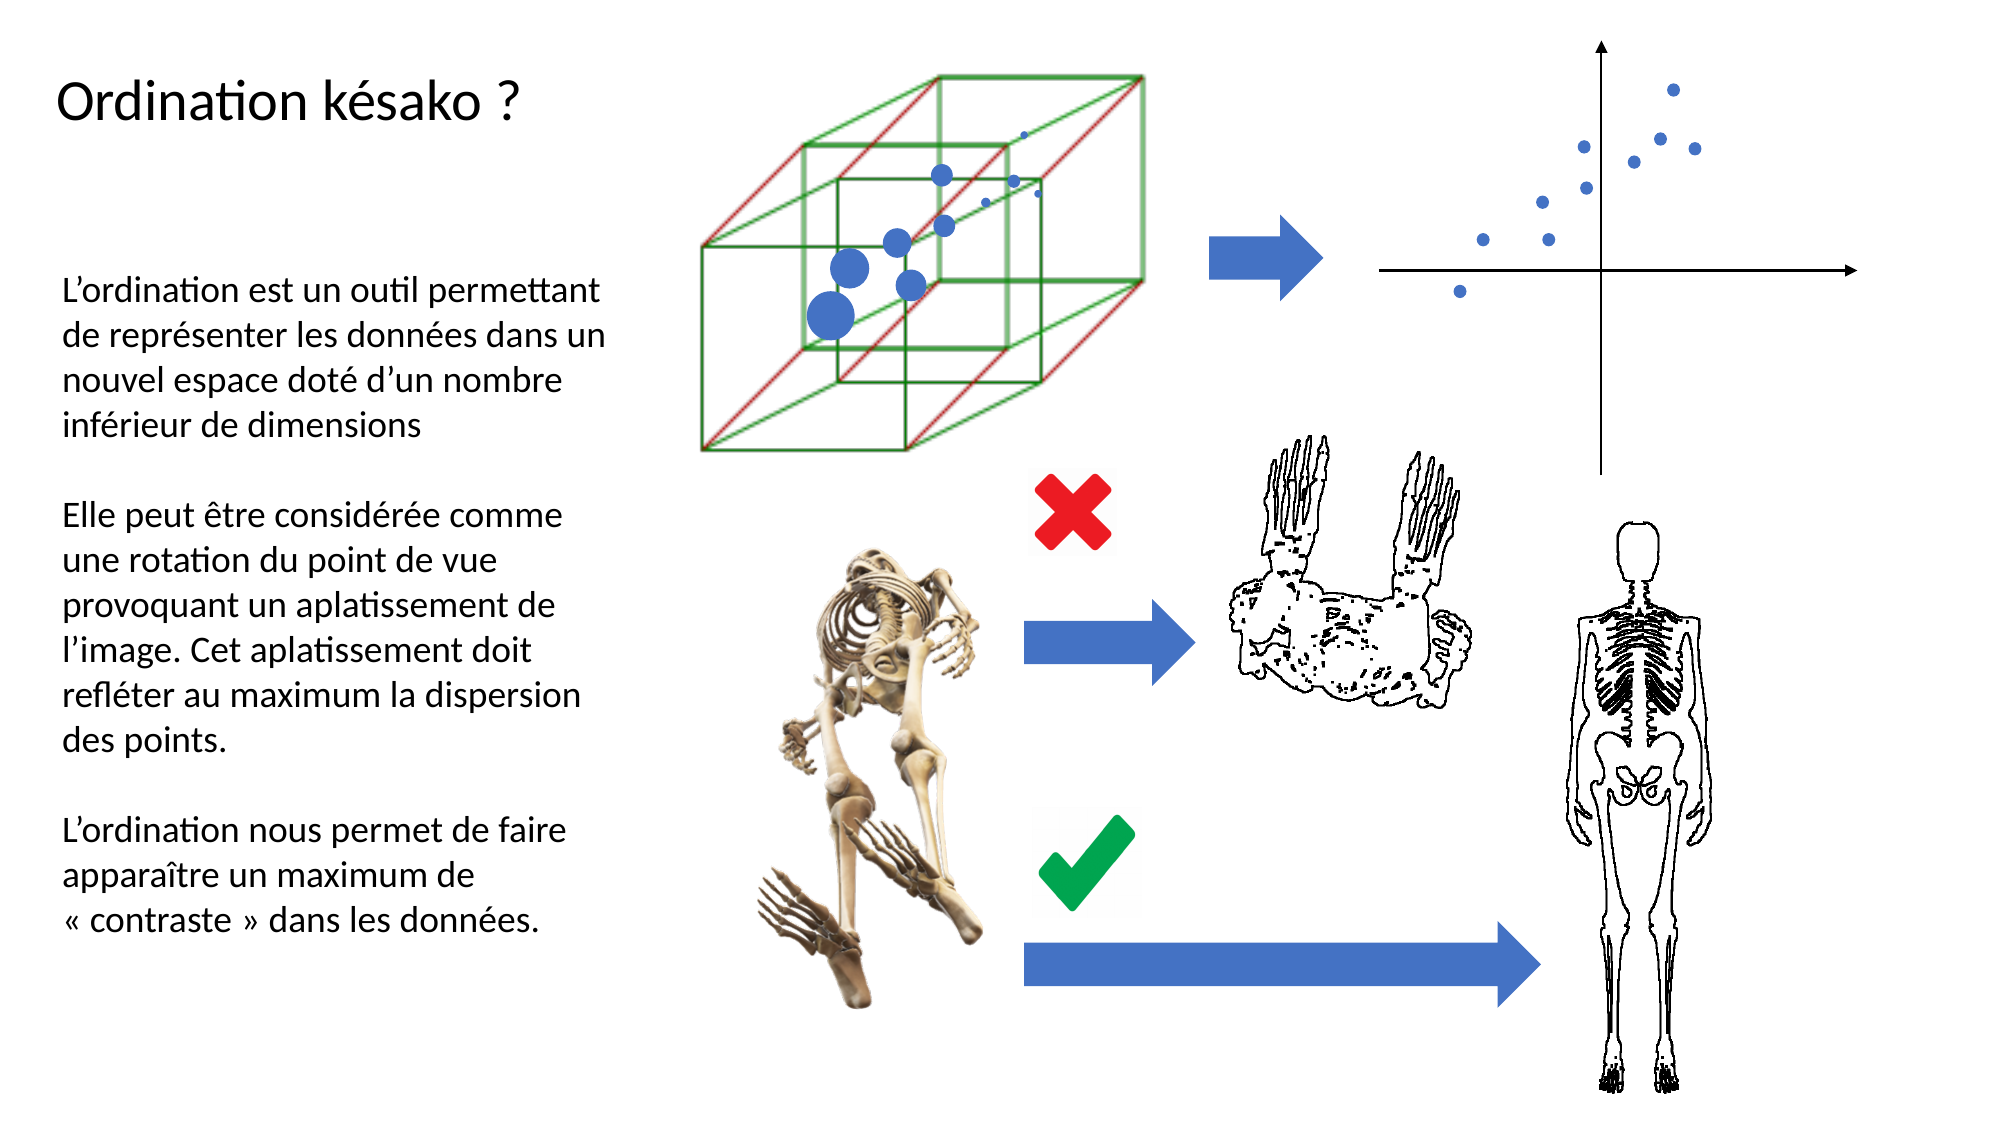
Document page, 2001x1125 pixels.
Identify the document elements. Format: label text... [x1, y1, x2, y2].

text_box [806, 131, 1042, 341]
text_box [1023, 918, 1543, 1011]
picture [1032, 807, 1142, 918]
text_box [1023, 596, 1198, 689]
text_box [1378, 40, 1858, 476]
text_box [1212, 212, 1325, 304]
text_box L’ordination est un outil permettant de représenter les données dans un nouvel espace doté d’un nombre inférieur de dimensions Elle peut être considérée comme une rotation du point de vue provoquant un aplatissement de l’image. Cet aplatissement doit refléter au maximum la dispersion des points. L’ordination nous permet de faire apparaître un maximum de « contraste » dans les données. [47, 257, 640, 948]
picture [669, 13, 1485, 1019]
picture [1553, 510, 1745, 1102]
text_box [1453, 83, 1702, 299]
text_box Ordination késako ? [41, 55, 669, 140]
